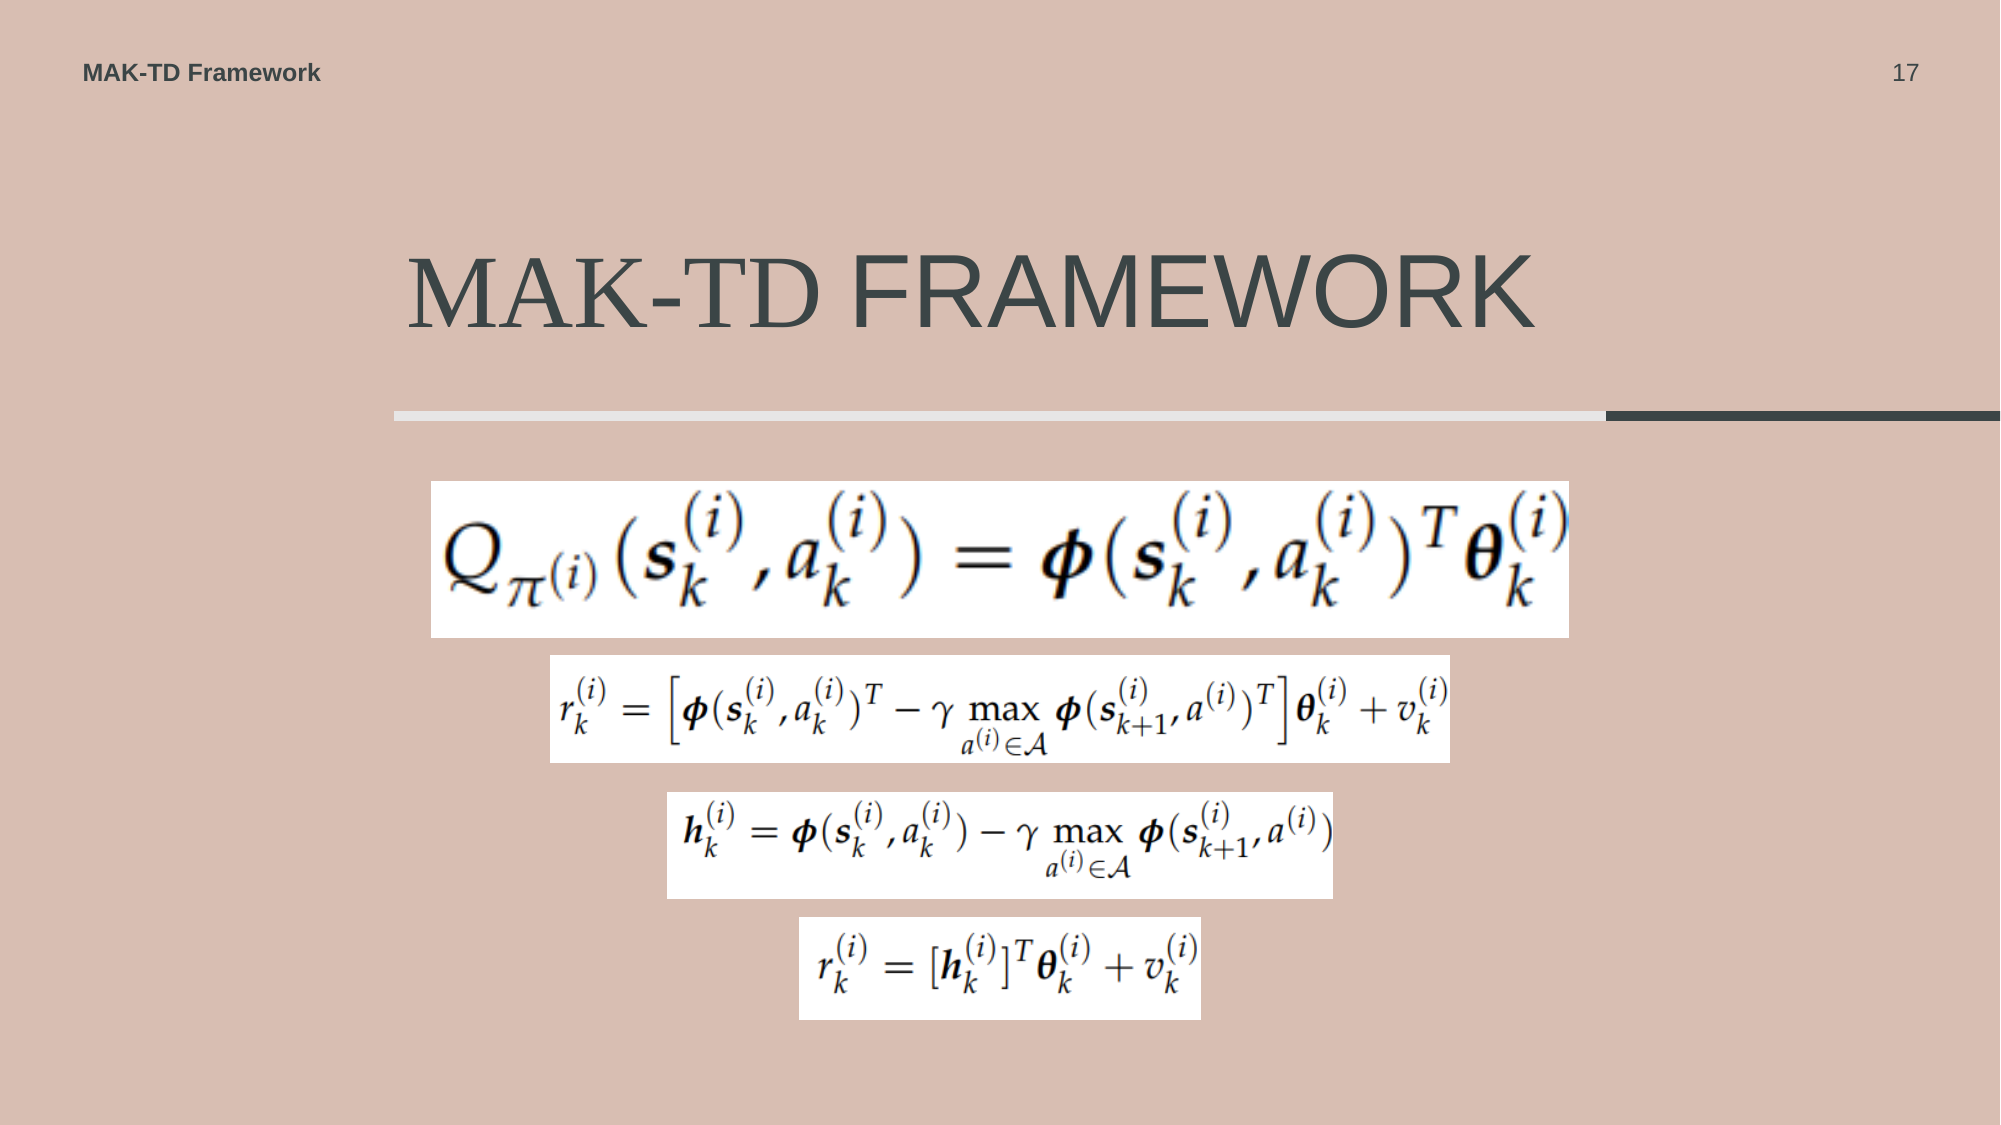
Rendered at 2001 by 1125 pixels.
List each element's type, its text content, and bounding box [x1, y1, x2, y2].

picture [799, 917, 1201, 1020]
slide_number 17 [1660, 49, 1935, 95]
picture [431, 481, 1569, 639]
picture [667, 792, 1333, 899]
footer MAK-TD Framework [67, 49, 368, 95]
picture [550, 655, 1450, 763]
title MAK-TD Framework [391, 239, 1621, 356]
